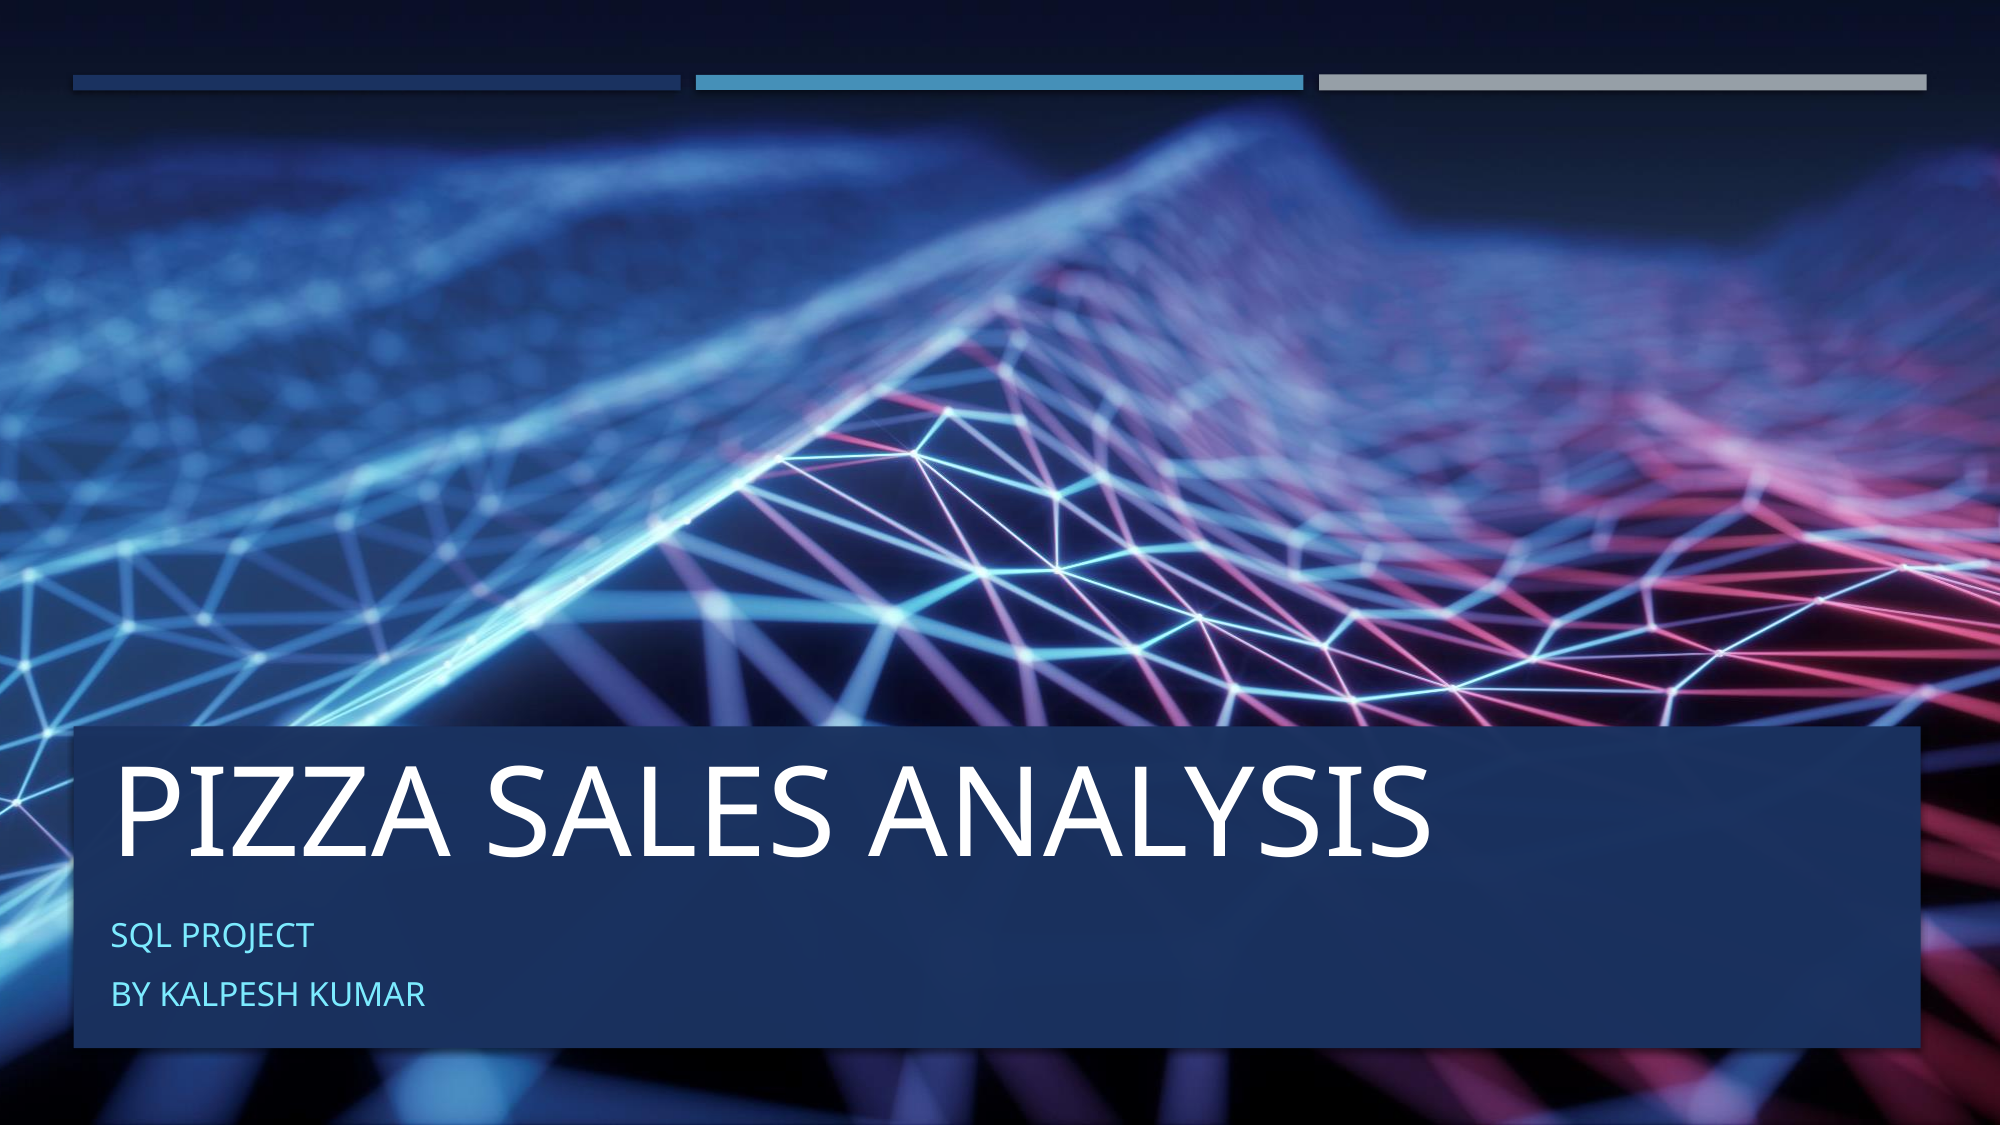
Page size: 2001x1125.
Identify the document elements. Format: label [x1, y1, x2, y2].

picture [0, 0, 2000, 1125]
text_box [72, 73, 1928, 92]
